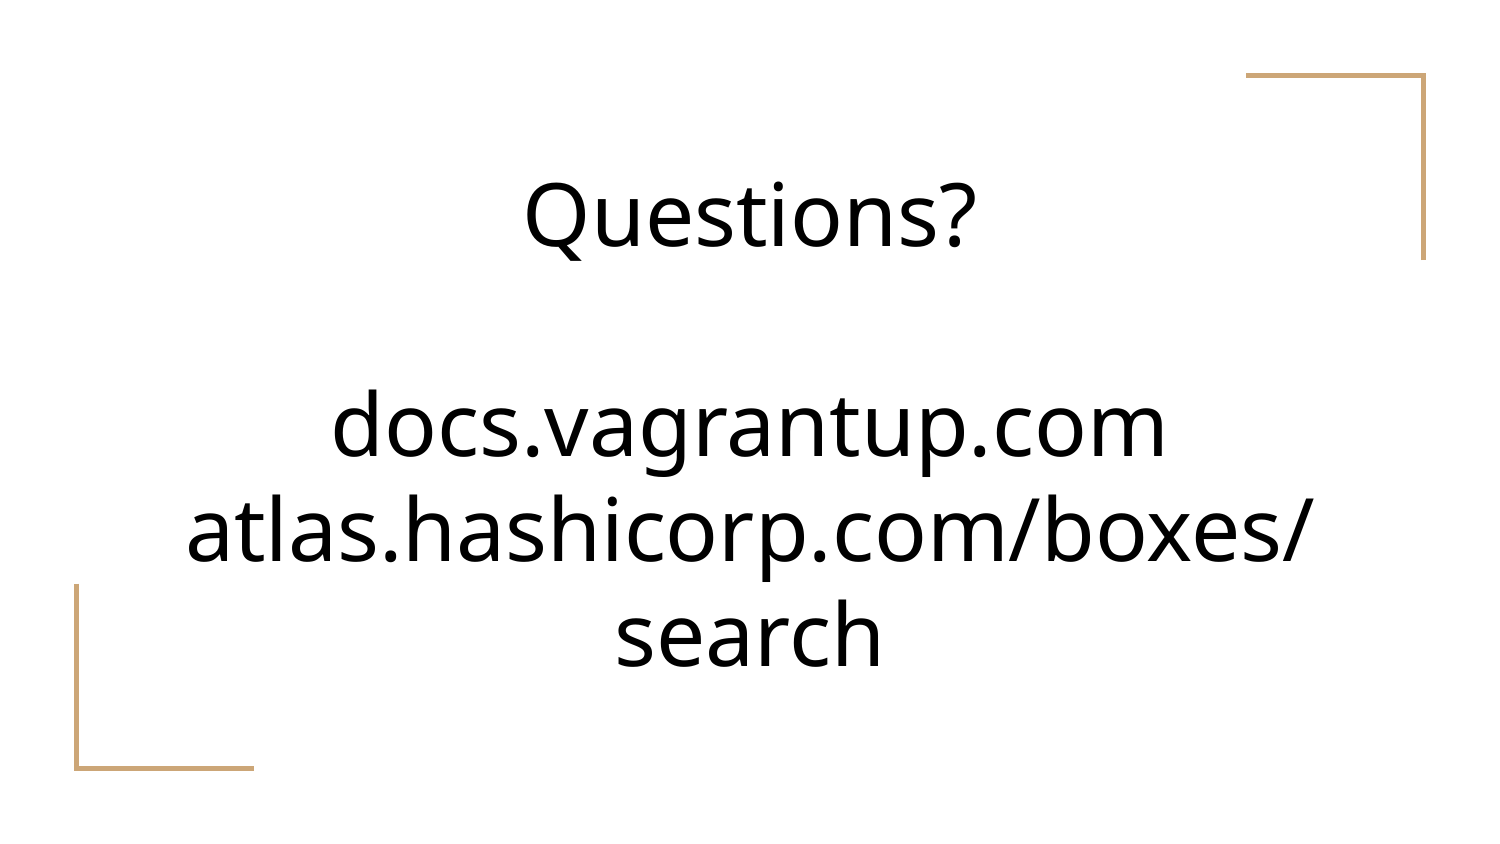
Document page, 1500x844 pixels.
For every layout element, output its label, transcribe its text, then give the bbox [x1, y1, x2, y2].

title Questions? docs.vagrantup.com atlas.hashicorp.com/boxes/search [126, 296, 1374, 548]
